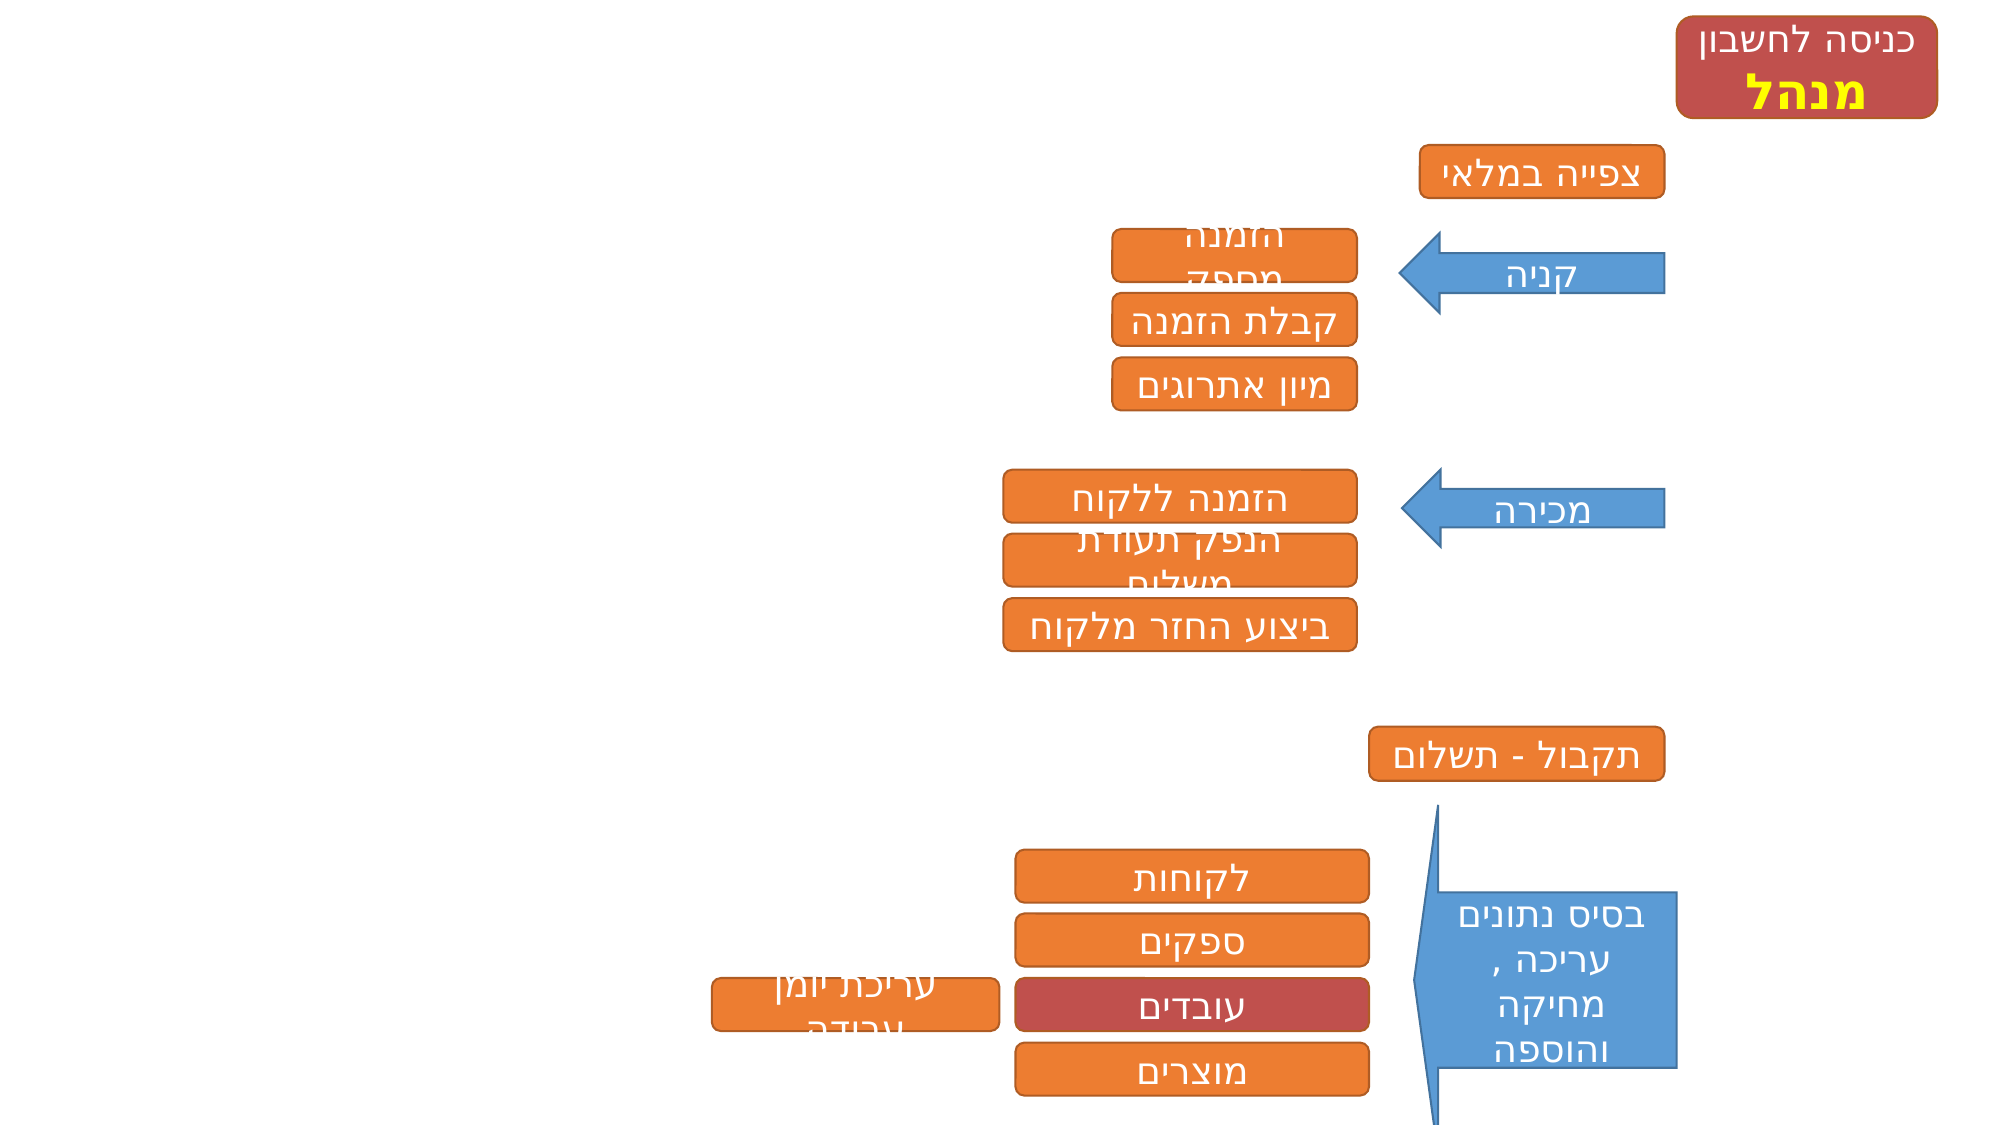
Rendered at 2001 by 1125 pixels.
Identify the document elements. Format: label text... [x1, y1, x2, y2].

text_box צפייה במלאי [1419, 144, 1665, 199]
text_box קניה [1399, 233, 1665, 313]
text_box ספקים [1015, 913, 1370, 967]
text_box הזמנה ללקוח [1003, 469, 1357, 523]
text_box כניסה לחשבון מנהל [1676, 16, 1938, 119]
text_box עריכת יומן עבודה [711, 978, 1000, 1032]
text_box מכירה [1401, 469, 1665, 547]
text_box ביצוע החזר מלקוח [1003, 598, 1357, 652]
text_box הזמנה מספק [1112, 228, 1357, 282]
text_box הנפק תעודת משלוח [1003, 533, 1357, 587]
text_box בסיס נתונים עריכה , מחיקה והוספה [1414, 804, 1677, 1125]
text_box מיון אתרוגים [1112, 357, 1357, 411]
text_box תקבול - תשלום [1369, 726, 1665, 781]
text_box קבלת הזמנה [1112, 292, 1357, 346]
text_box לקוחות [1015, 849, 1370, 903]
text_box עובדים [1015, 978, 1370, 1032]
text_box מוצרים [1015, 1042, 1370, 1096]
